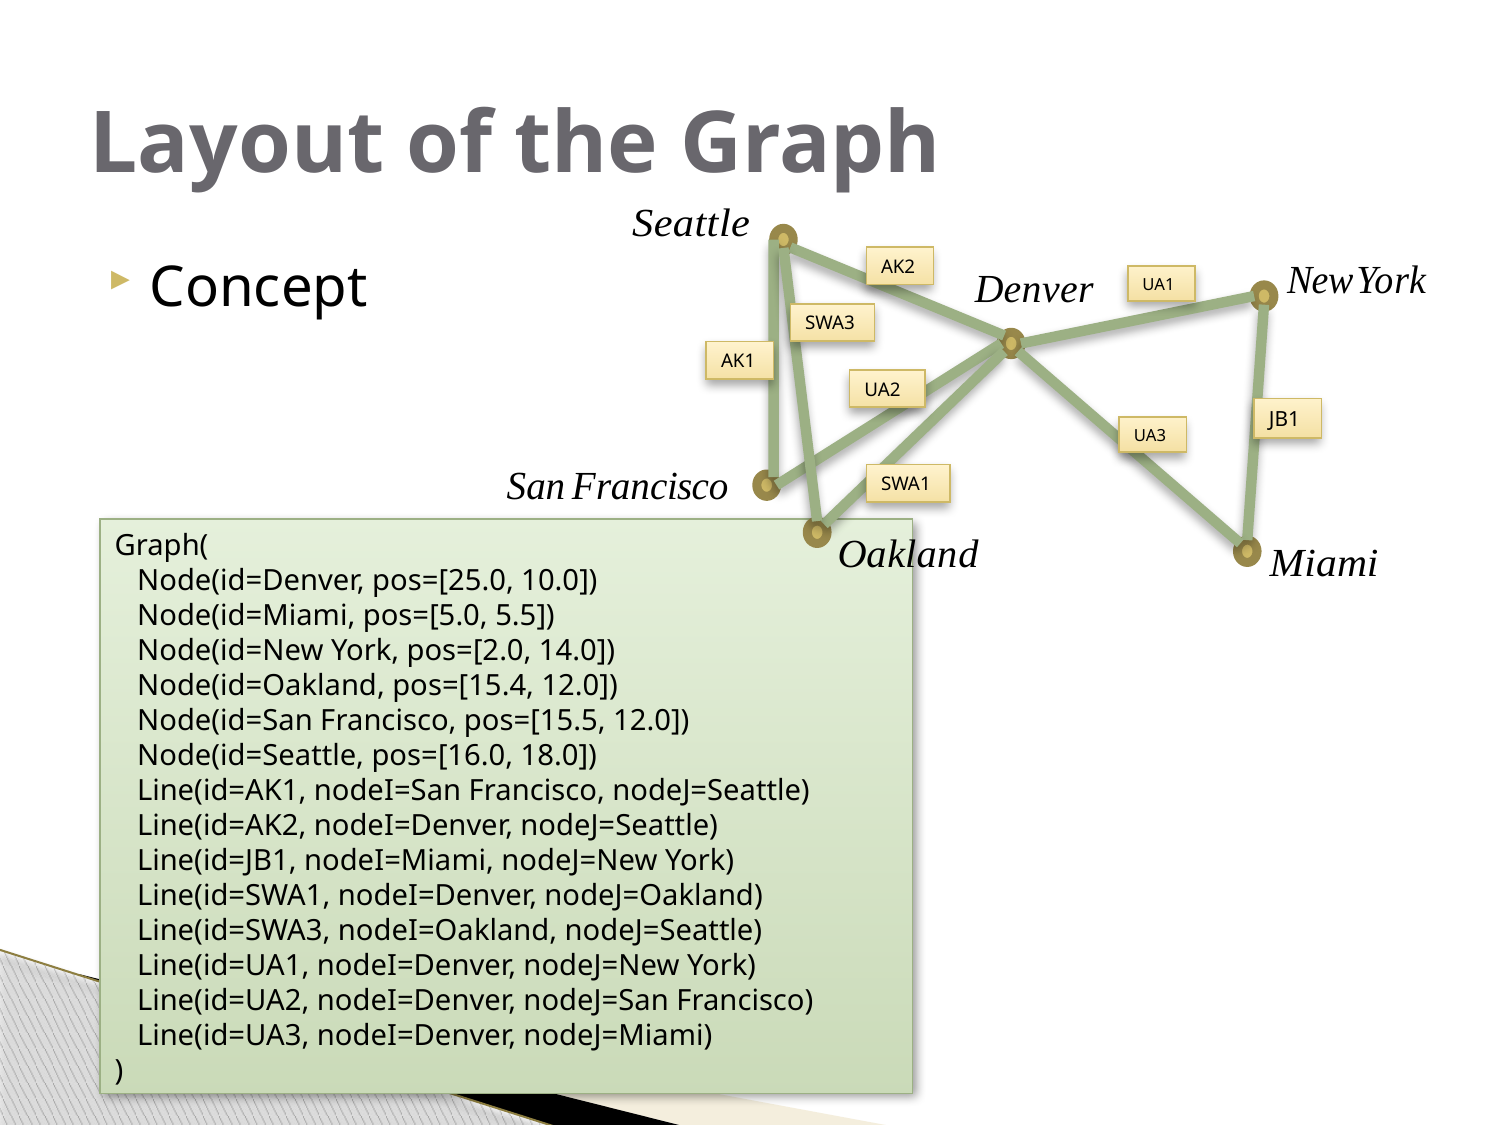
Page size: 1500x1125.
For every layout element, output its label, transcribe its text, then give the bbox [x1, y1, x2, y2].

title Layout of the Graph [75, 45, 1425, 233]
list Concept [75, 242, 1425, 986]
text_box Graph( Node(id=Denver, pos=[25.0, 10.0]) Node(id=Miami, pos=[5.0, 5.5]) Node(id=New York, pos=[2.0, 14.0]) Node(id=Oakland, pos=[15.4, 12.0]) Node(id=San Francisco, pos=[15.5, 12.0]) Node(id=Seattle, pos=[16.0, 18.0]) Line(id=AK1, nodeI=San Francisco, nodeJ=Seattle) Line(id=AK2, nodeI=Denver, nodeJ=Seattle) Line(id=JB1, nodeI=Miami, nodeJ=New York) Line(id=SWA1, nodeI=Denver, nodeJ=Oakland) Line(id=SWA3, nodeI=Oakland, nodeJ=Seattle) Line(id=UA1, nodeI=Denver, nodeJ=New York) Line(id=UA2, nodeI=Denver, nodeJ=San Francisco) Line(id=UA3, nodeI=Denver, nodeJ=Miami) ) [99, 986, 913, 1094]
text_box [499, 199, 1438, 587]
